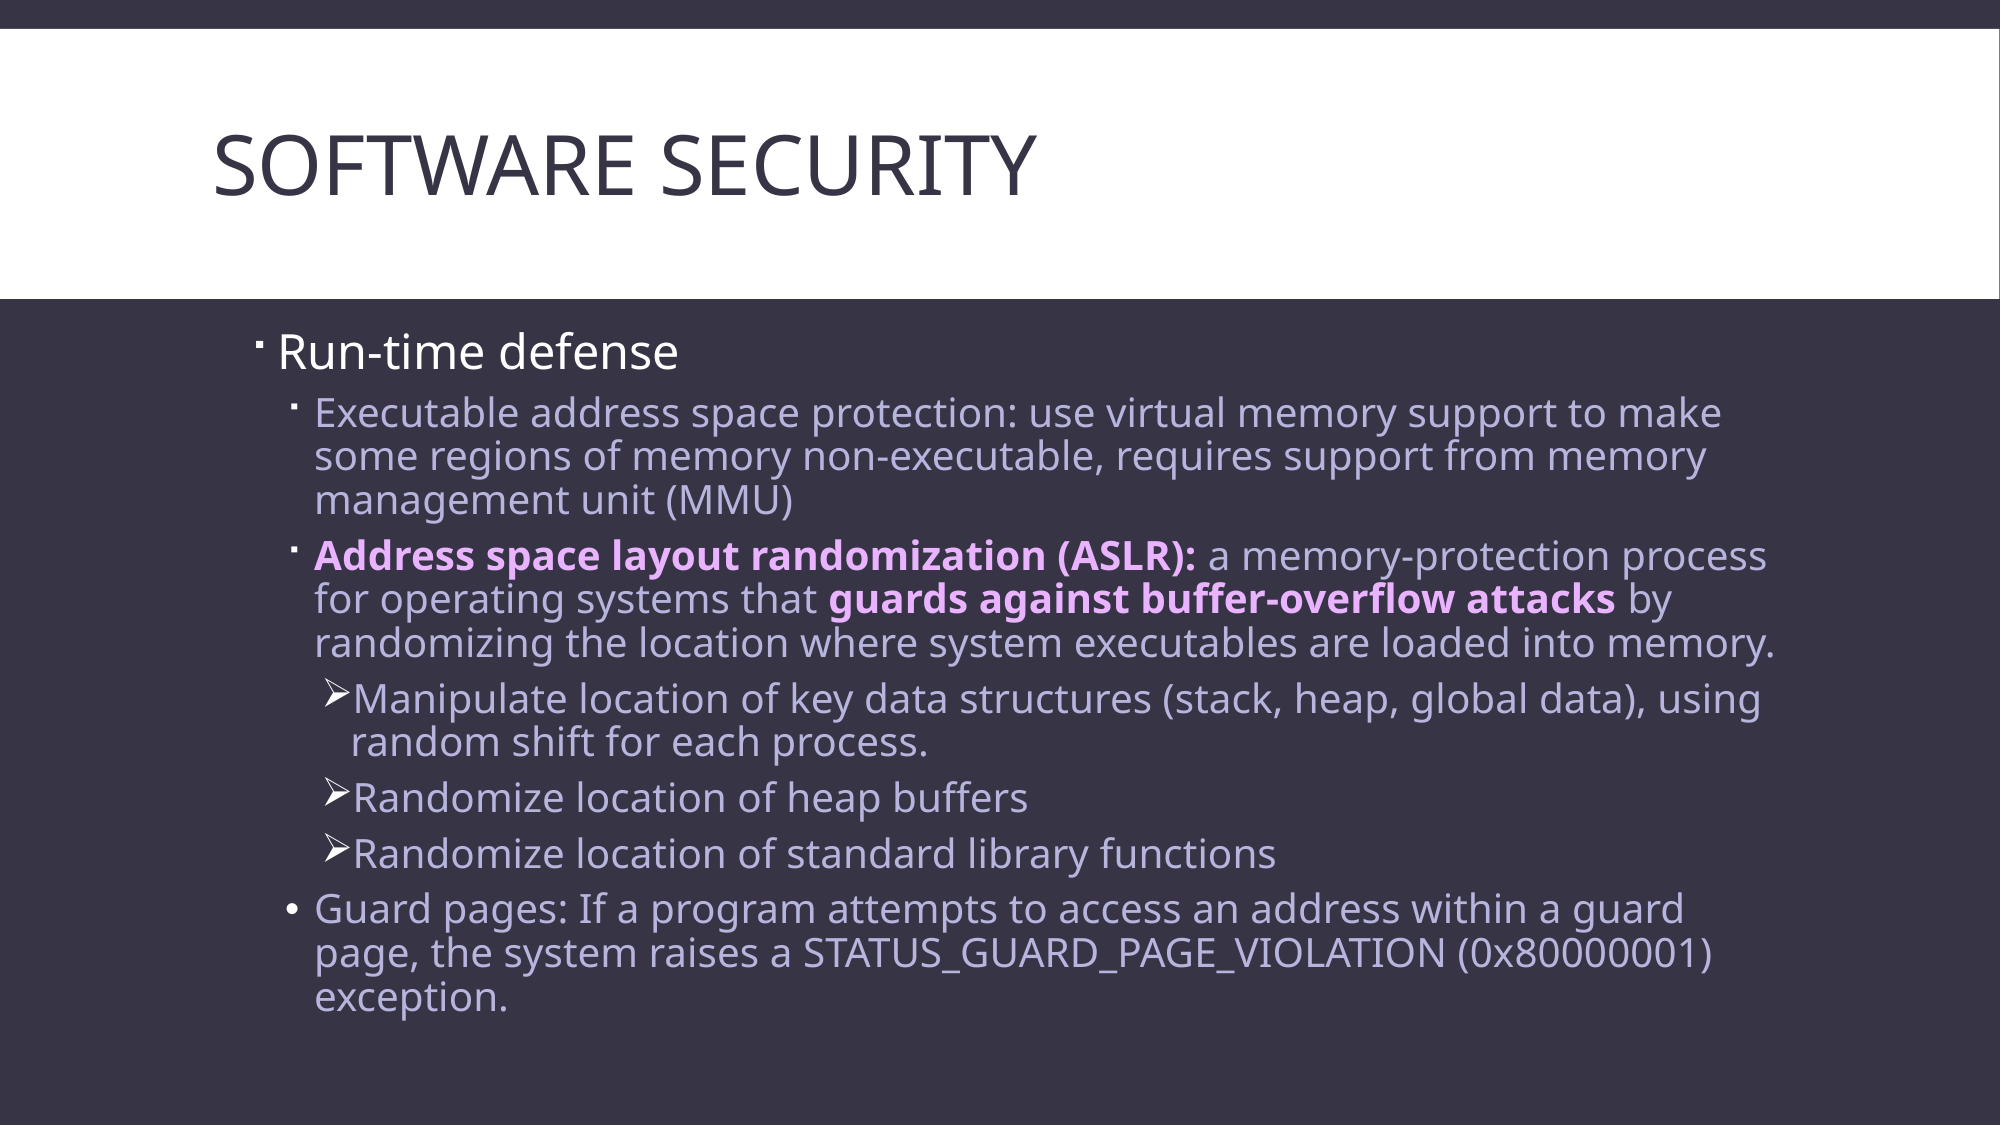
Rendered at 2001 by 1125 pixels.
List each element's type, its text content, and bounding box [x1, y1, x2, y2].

list Run-time defense Executable address space protection: use virtual memory support to make some regions of memory non-executable, requires support from memory management unit (MMU) Address space layout randomization (ASLR): a memory-protection process for operating systems that guards against buffer-overflow attacks by randomizing the location where system executables are loaded into memory. Manipulate location of key data structures (stack, heap, global data), using random shift for each process. Randomize location of heap buffers Randomize location of standard library functions Guard pages: If a program attempts to access an address within a guard page, the system raises a STATUS_GUARD_PAGE_VIOLATION (0x80000001) exception. [197, 320, 1803, 1079]
title Software security [197, 46, 1803, 295]
